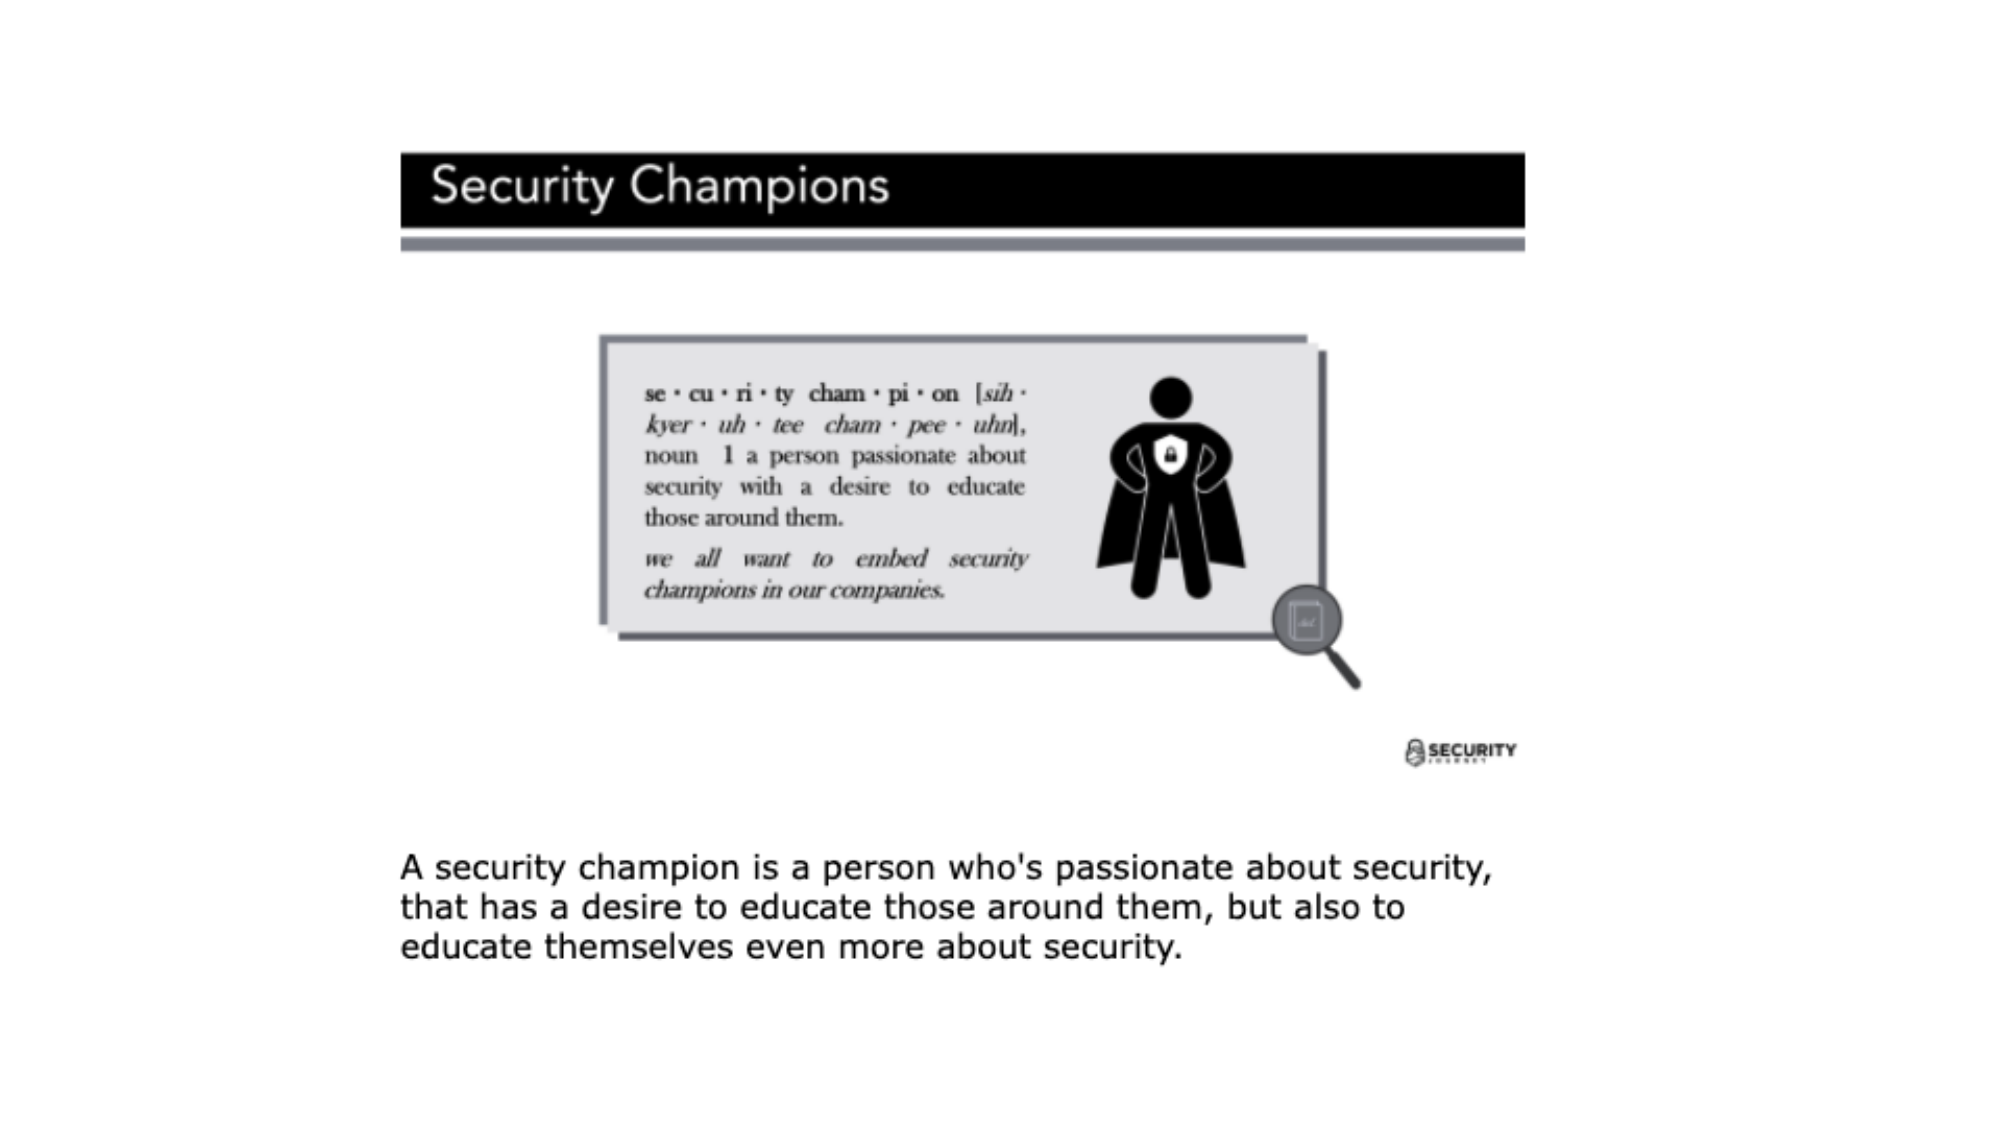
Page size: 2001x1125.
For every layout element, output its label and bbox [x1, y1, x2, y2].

picture [368, 118, 1632, 1007]
